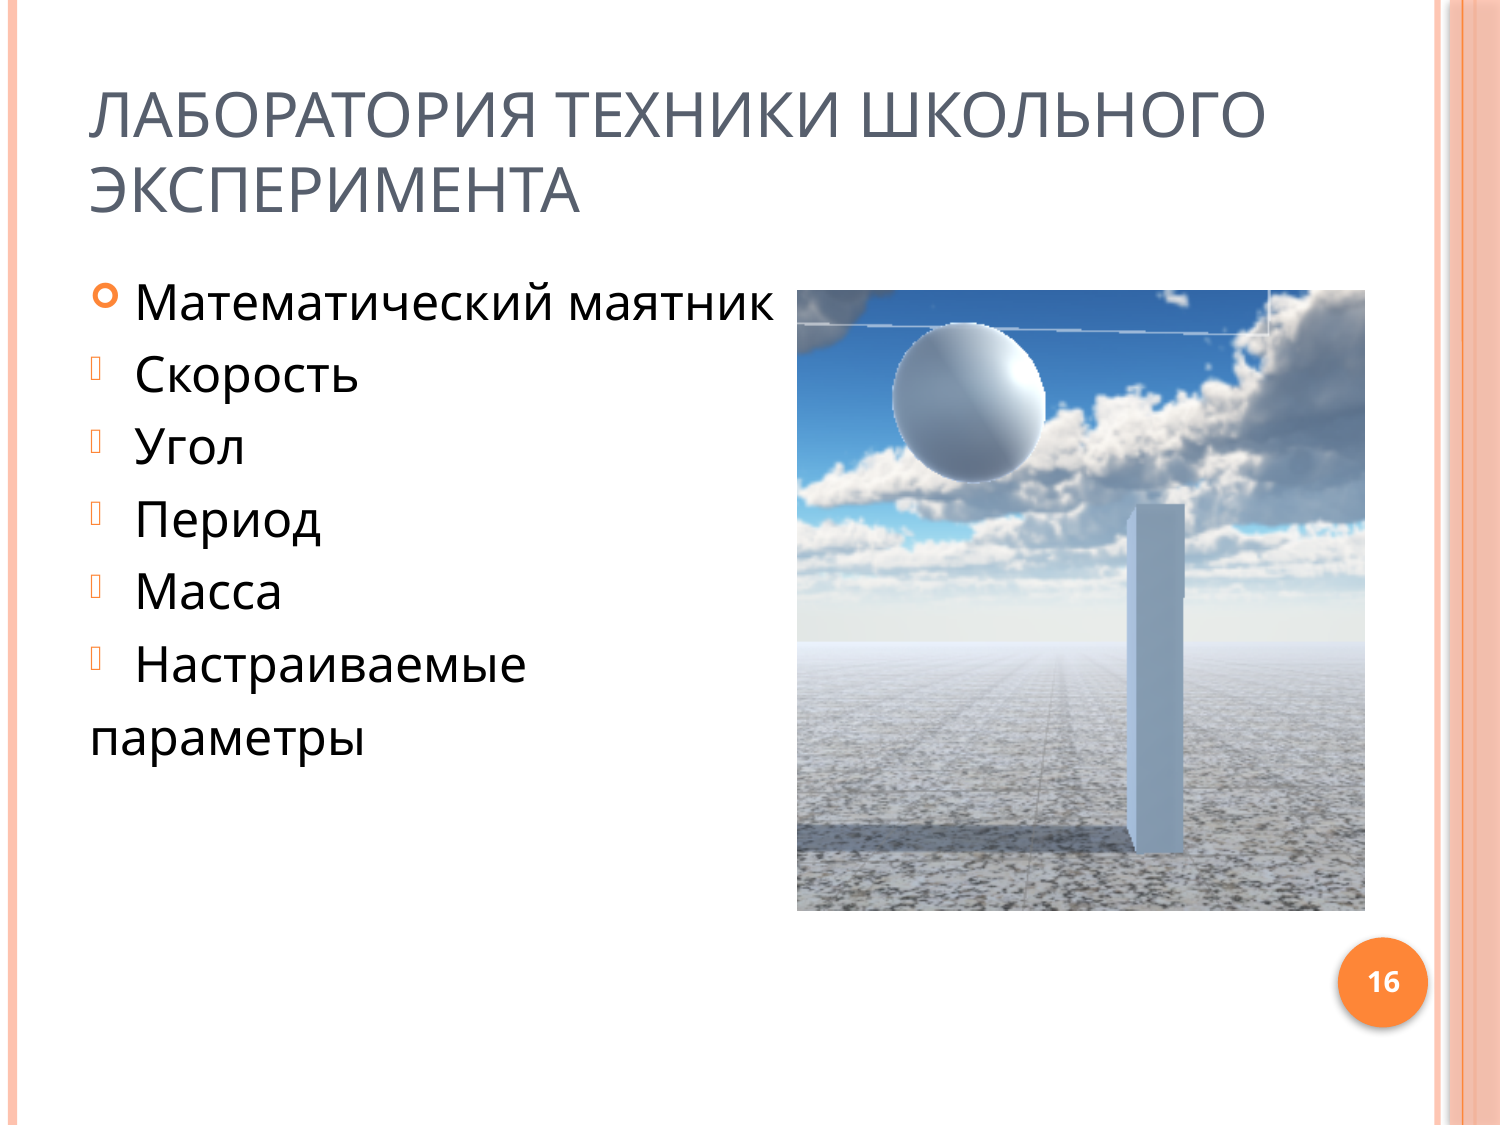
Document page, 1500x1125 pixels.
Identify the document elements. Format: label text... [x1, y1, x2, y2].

title Лаборатория техники школьного эксперимента [75, 45, 1300, 233]
picture [796, 290, 1365, 912]
slide_number 16 [1333, 940, 1434, 1027]
list Математический маятник Скорость Угол Период Масса Настраиваемые параметры [75, 262, 1300, 1062]
